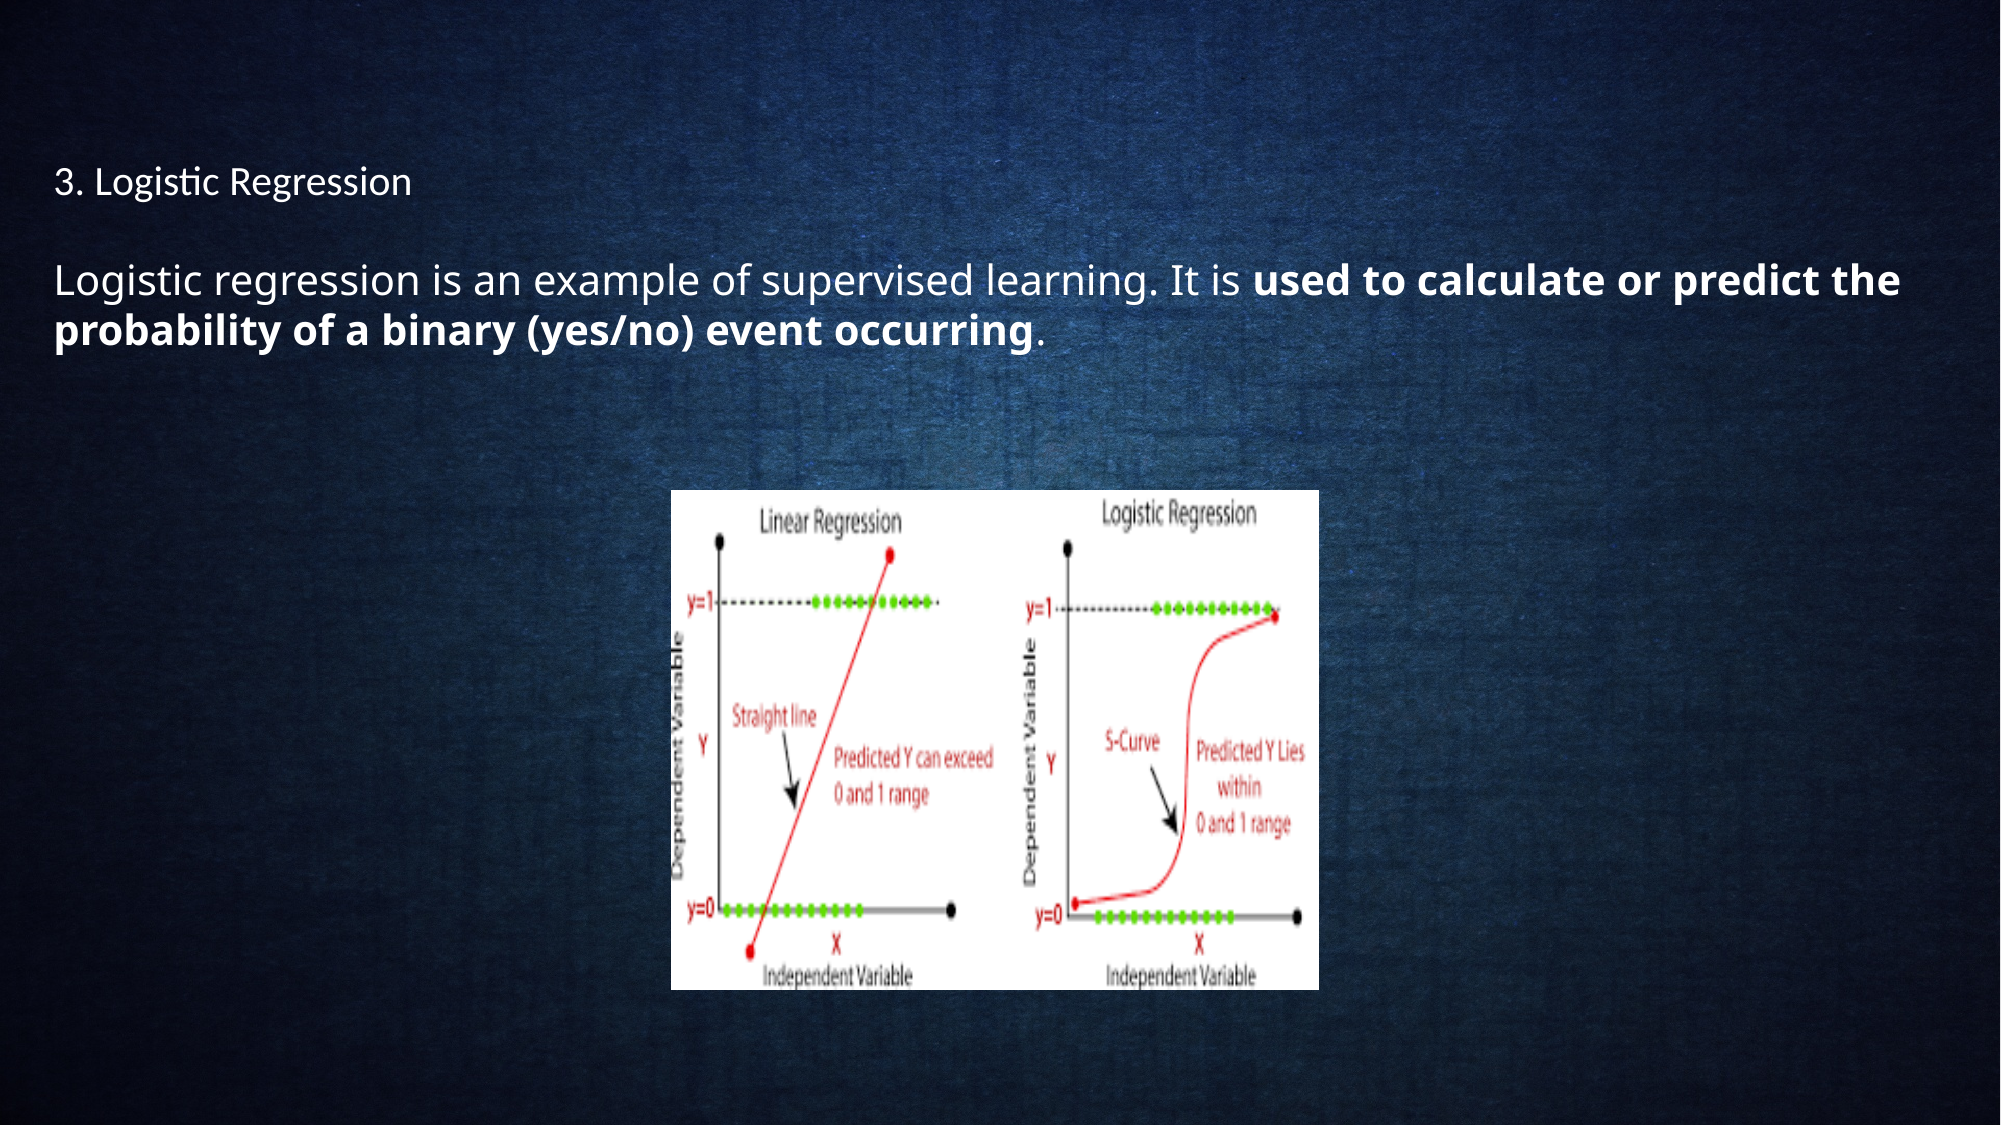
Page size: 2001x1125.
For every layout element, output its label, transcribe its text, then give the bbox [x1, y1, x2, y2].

picture [0, 0, 2001, 1125]
text_box 3. Logistic Regression Logistic regression is an example of supervised learning. It is used to calculate or predict the probability of a binary (yes/no) event occurring. [38, 146, 1955, 462]
